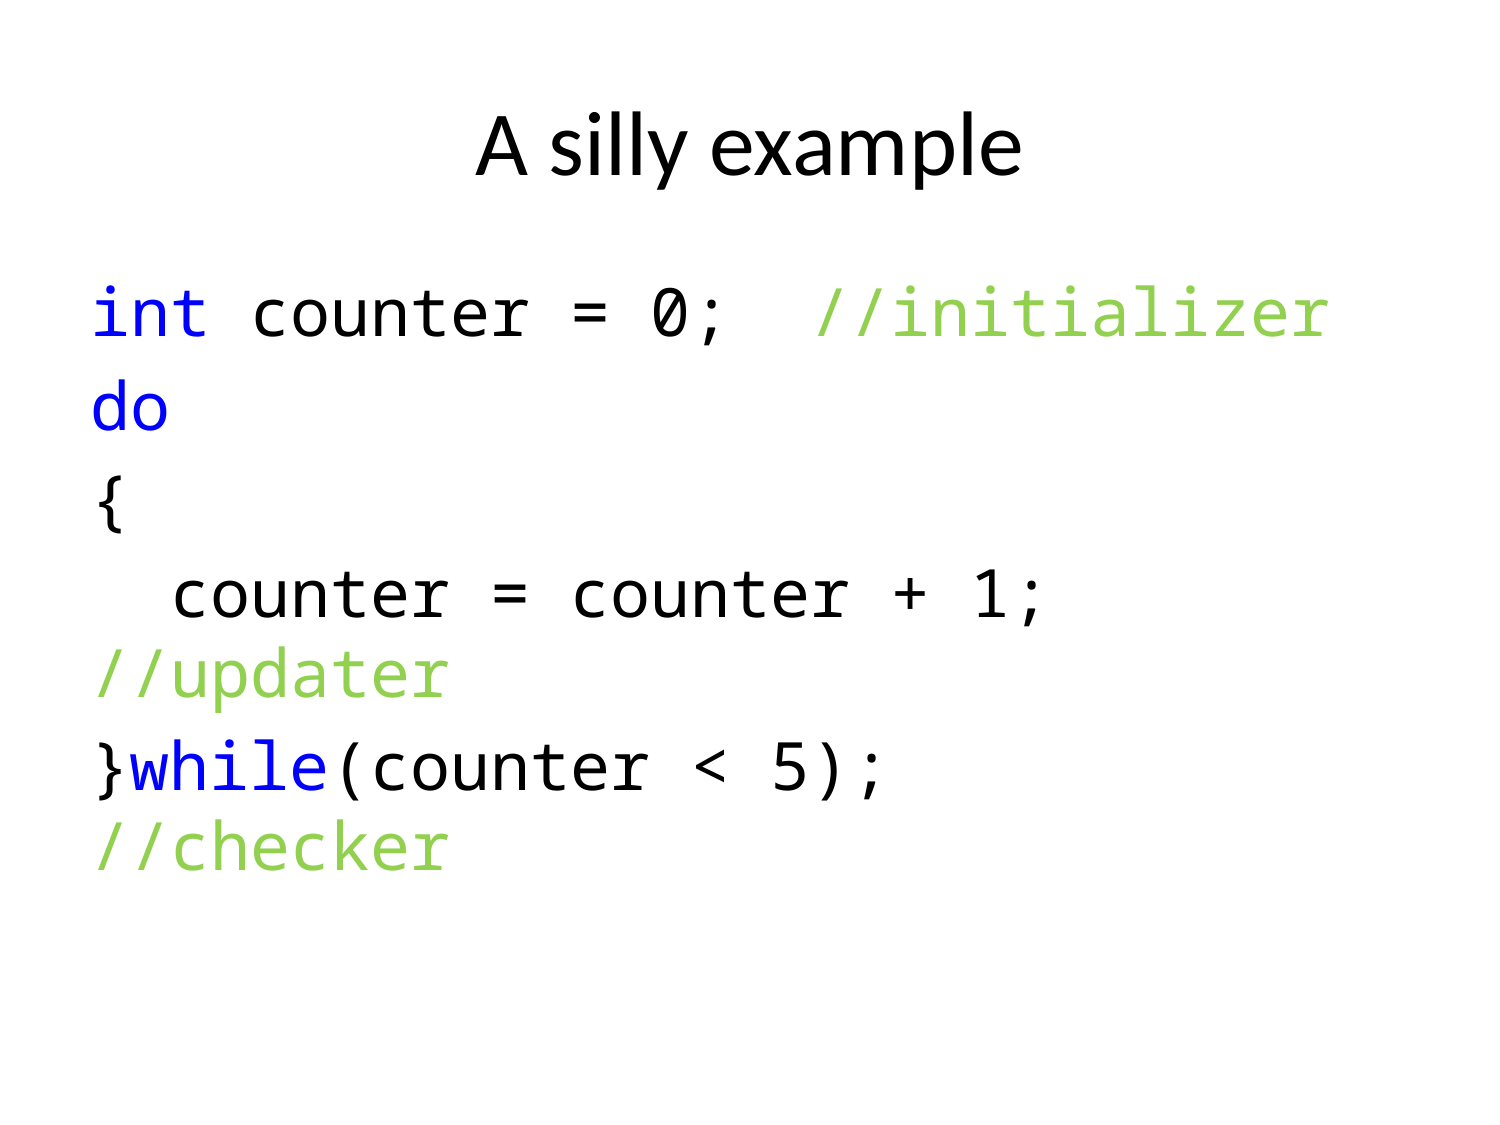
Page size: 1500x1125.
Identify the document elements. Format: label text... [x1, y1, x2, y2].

list int counter = 0; //initializer do { counter = counter + 1; //updater }while(counter < 5); //checker [75, 262, 1425, 1005]
title A silly example [75, 45, 1425, 233]
